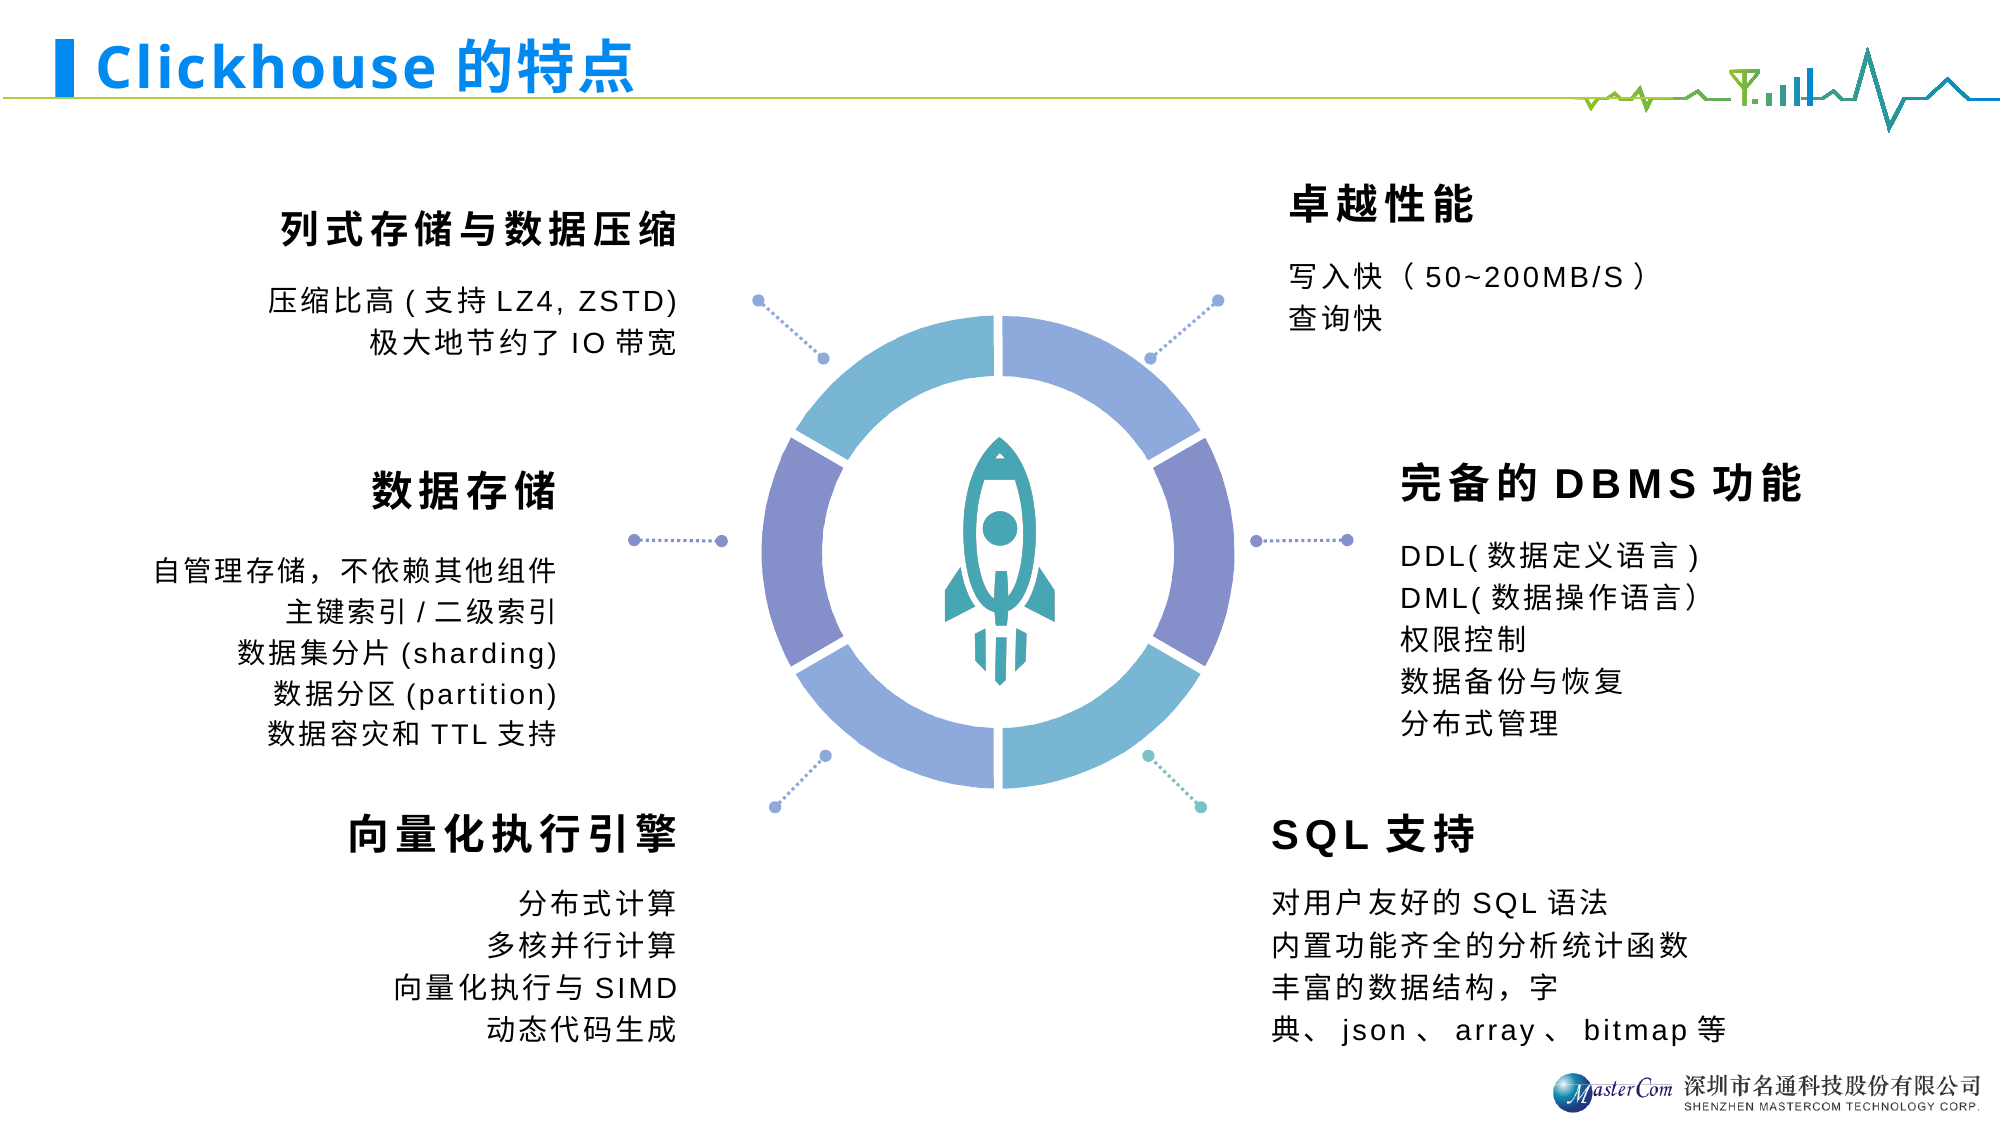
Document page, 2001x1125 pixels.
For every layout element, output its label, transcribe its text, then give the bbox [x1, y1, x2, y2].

text_box 压缩比高(支持LZ4, ZSTD) 极大地节约了IO带宽 [252, 259, 692, 375]
text_box 向量化执行引擎 [252, 789, 692, 865]
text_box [1148, 755, 1201, 808]
picture [857, 417, 1143, 703]
text_box 分布式计算 多核并行计算 向量化执行与SIMD 动态代码生成 [252, 865, 692, 1058]
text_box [758, 300, 824, 359]
text_box [1152, 437, 1235, 667]
text_box DDL(数据定义语言) DML(数据操作语言） 权限控制 数据备份与恢复 分布式管理 [1385, 514, 1825, 756]
text_box 数据存储 [132, 446, 572, 521]
text_box 写入快（50~200MB/S） 查询快 [1274, 235, 1714, 351]
text_box SQL支持 [1256, 789, 1696, 865]
text_box 列式存储与数据压缩 [252, 183, 692, 259]
text_box 自管理存储，不依赖其他组件 主键索引/二级索引 数据集分片(sharding) 数据分区(partition) 数据容灾和TTL支持 [132, 521, 572, 776]
text_box [1002, 643, 1201, 789]
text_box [1150, 300, 1219, 359]
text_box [775, 755, 826, 808]
text_box 完备的DBMS功能 [1385, 438, 1825, 514]
picture [1537, 1060, 2000, 1125]
text_box [795, 315, 994, 460]
title Clickhouse的特点 [83, 32, 1378, 107]
text_box 对用户友好的SQL语法 内置功能齐全的分析统计函数 丰富的数据结构，字典、json、array、bitmap等 [1256, 865, 1877, 1058]
text_box 卓越性能 [1274, 159, 1714, 235]
text_box [1002, 315, 1201, 461]
text_box [795, 644, 994, 789]
text_box [761, 437, 844, 667]
